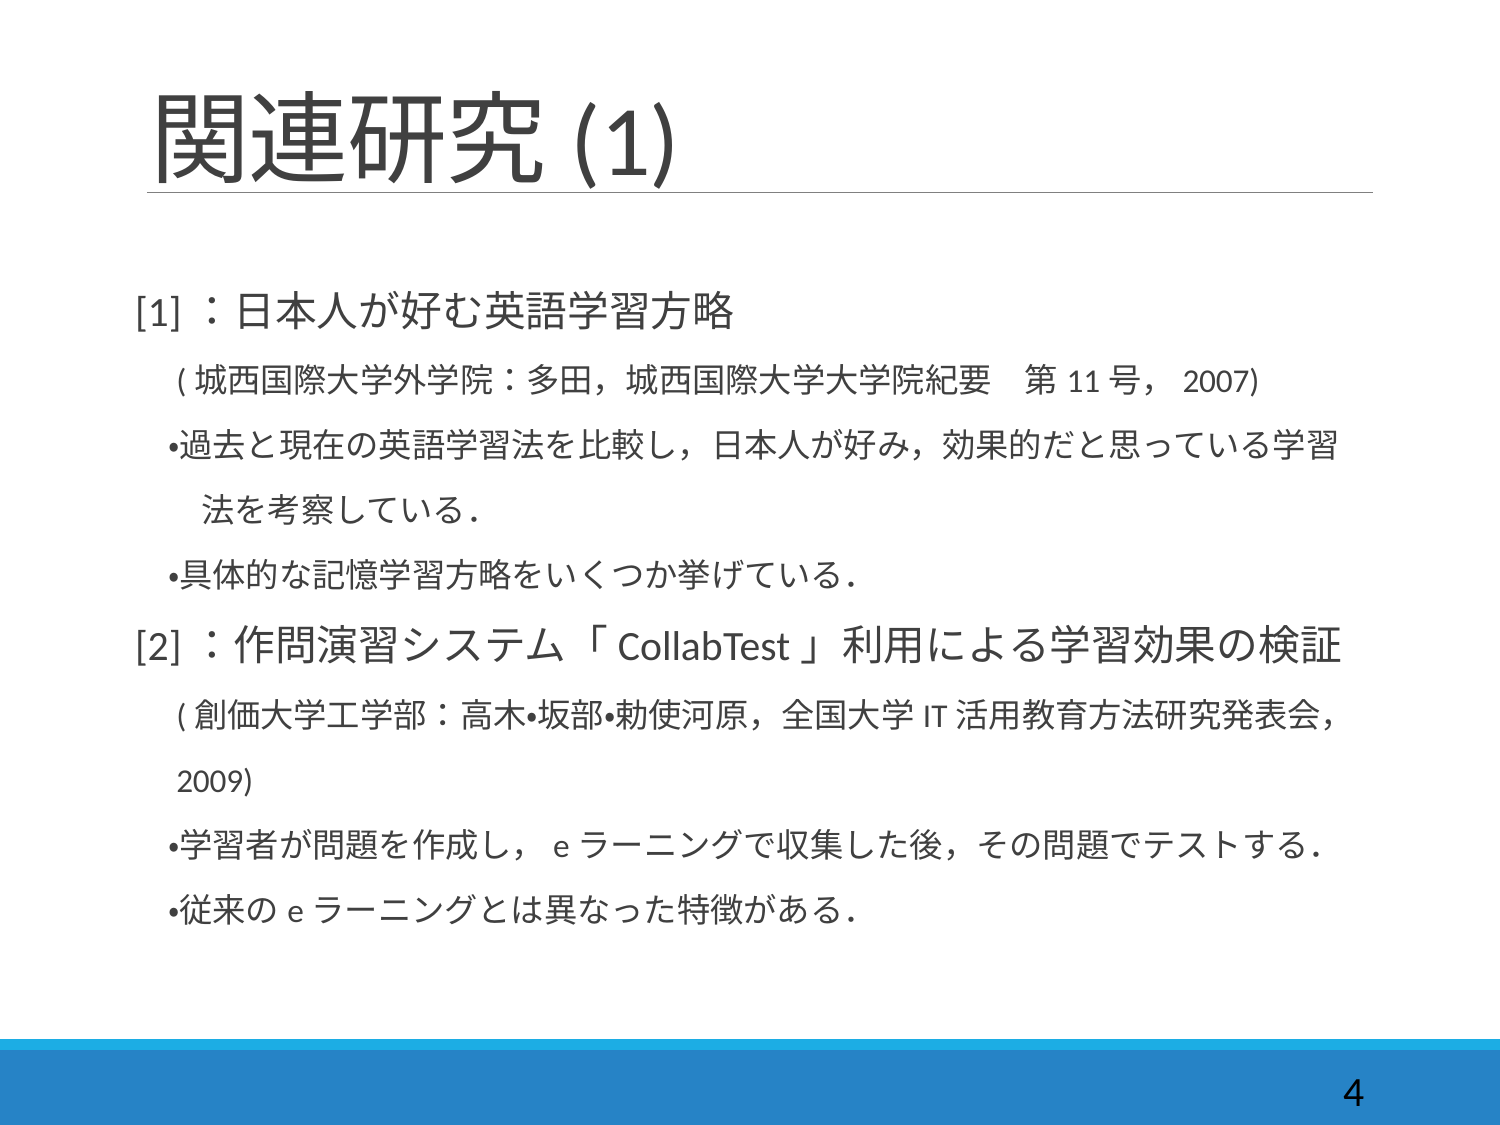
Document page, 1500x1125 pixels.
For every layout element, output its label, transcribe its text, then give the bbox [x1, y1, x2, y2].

slide_number 4 [1218, 1059, 1380, 1120]
title 関連研究(1) [135, 47, 1373, 203]
list [1]：日本人が好む英語学習方略 (城西国際大学外学院：多田，城西国際大学大学院紀要 第11号，2007) ・過去と現在の英語学習法を比較し，日本人が好み，効果的だと思っている学習 法を考察している． ・具体的な記憶学習方略をいくつか挙げている． [2]：作問演習システム「CollabTest」利用による学習効果の検証 (創価大学工学部：高木・坂部・勅使河原，全国大学IT活用教育方法研究発表会， 2009) ・学習者が問題を作成し，eラーニングで収集した後，その問題でテストする． ・従来のeラーニングとは異なった特徴がある． [135, 203, 1373, 963]
